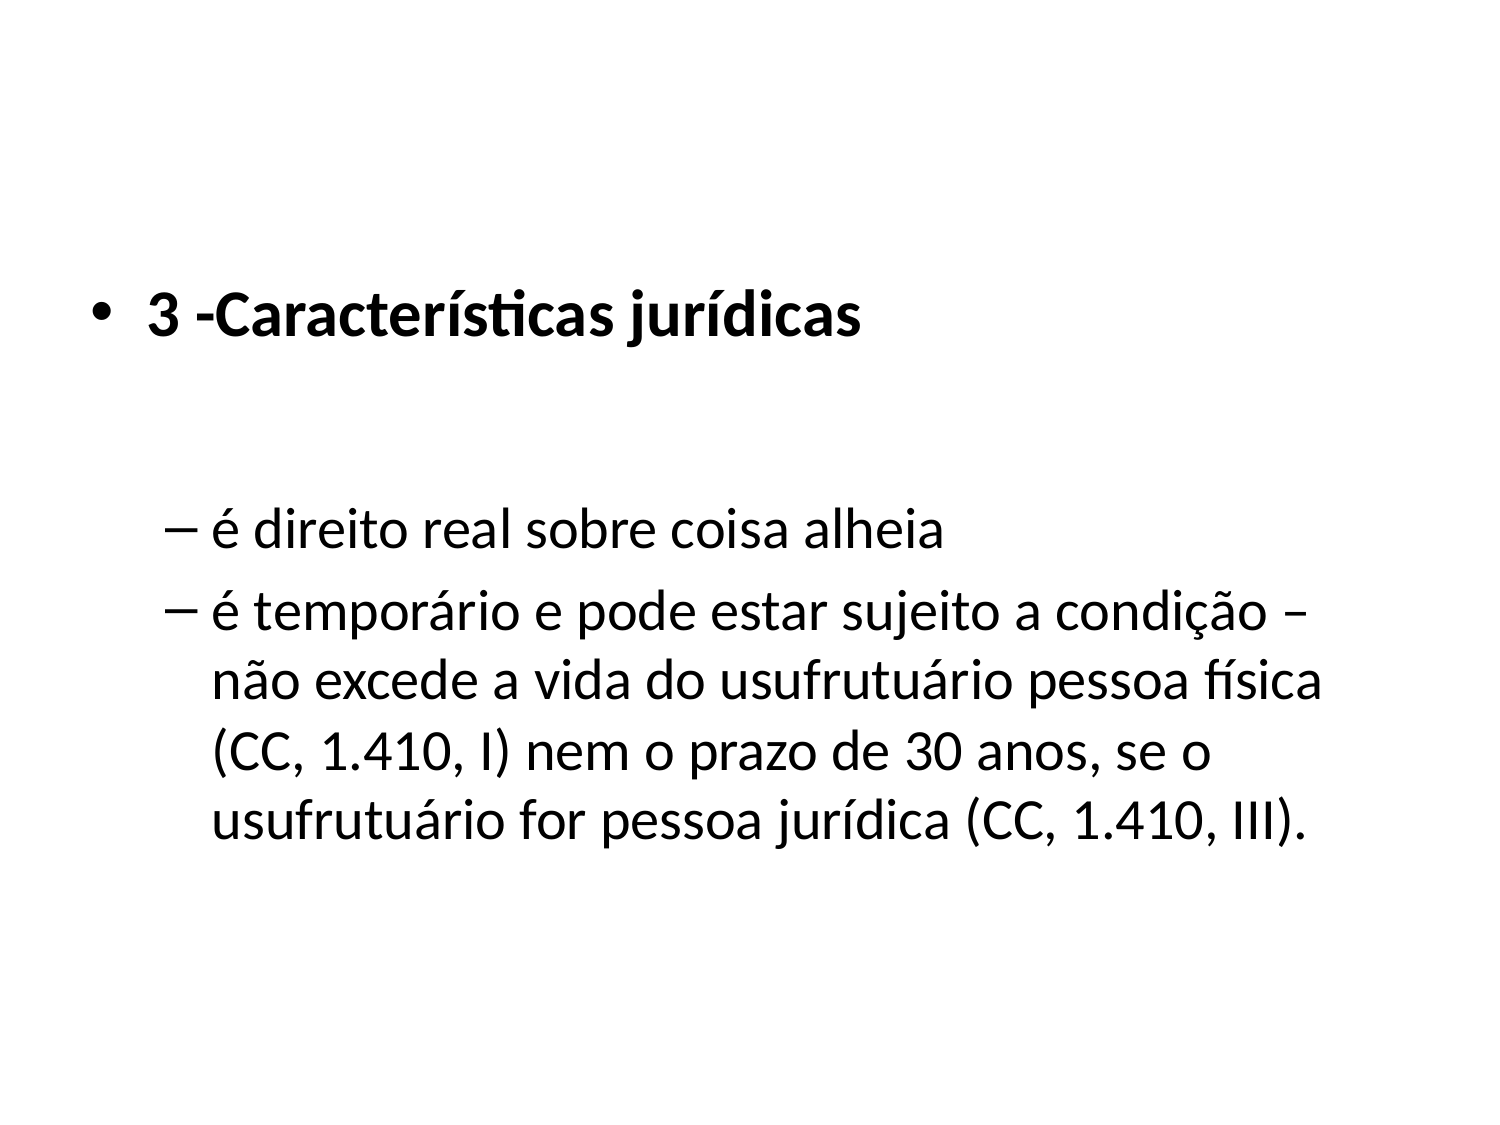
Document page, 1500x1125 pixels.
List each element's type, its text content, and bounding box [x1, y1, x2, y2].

list 3 -Características jurídicas é direito real sobre coisa alheia é temporário e pode estar sujeito a condição – não excede a vida do usufrutuário pessoa física (CC, 1.410, I) nem o prazo de 30 anos, se o usufrutuário for pessoa jurídica (CC, 1.410, III). [75, 262, 1425, 1005]
